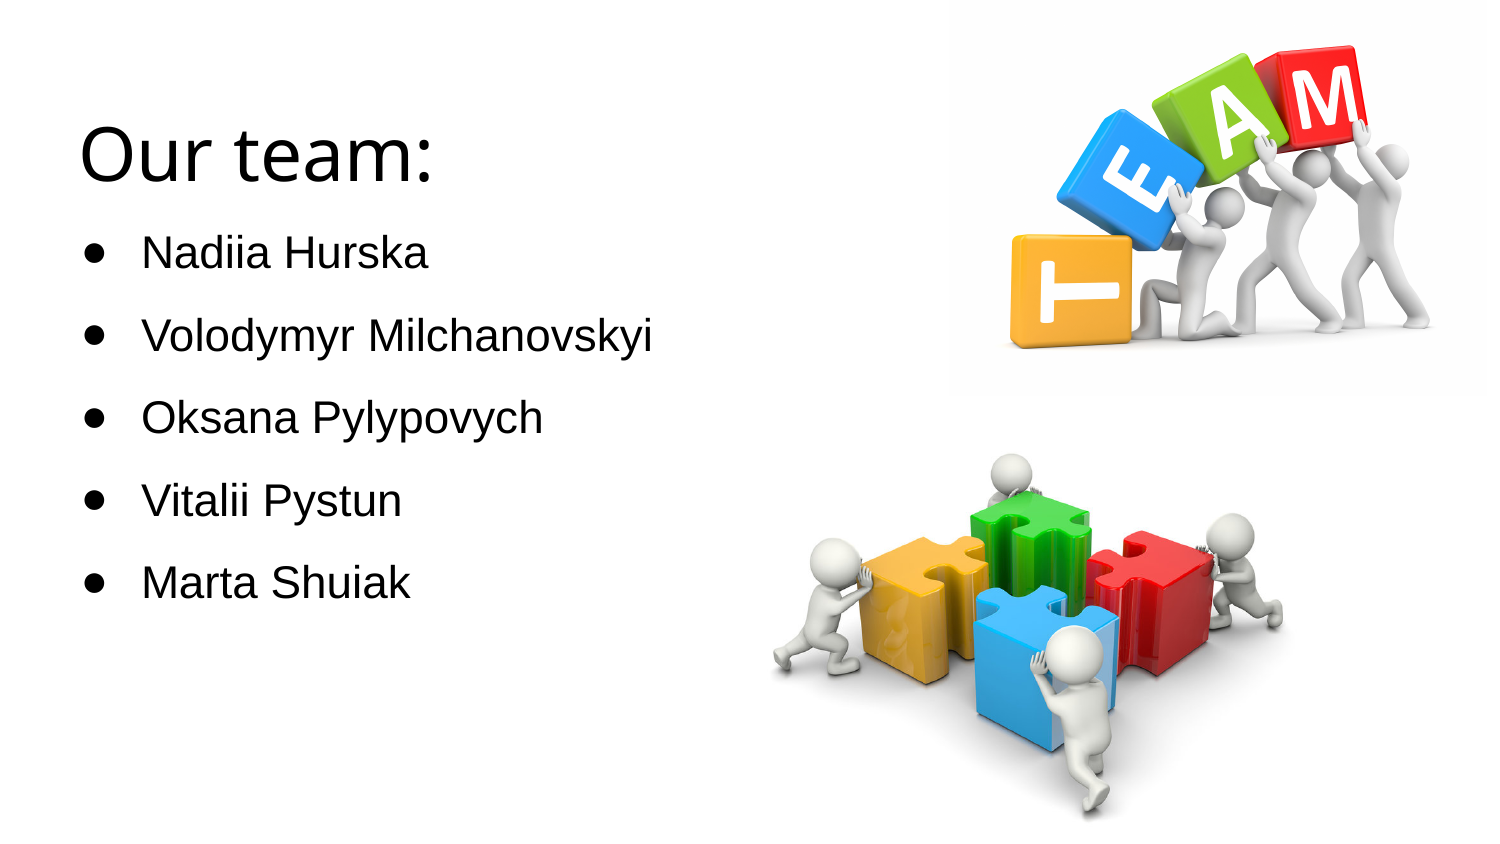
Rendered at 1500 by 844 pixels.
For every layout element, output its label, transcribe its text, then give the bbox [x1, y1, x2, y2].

title Our team: [63, 45, 943, 158]
picture [766, 402, 1401, 827]
title Nadiia Hurska Volodymyr Milchanovskyi Oksana Pylypovych Vitalii Pystun Marta Shuiak [51, 180, 741, 725]
picture [948, 0, 1487, 396]
